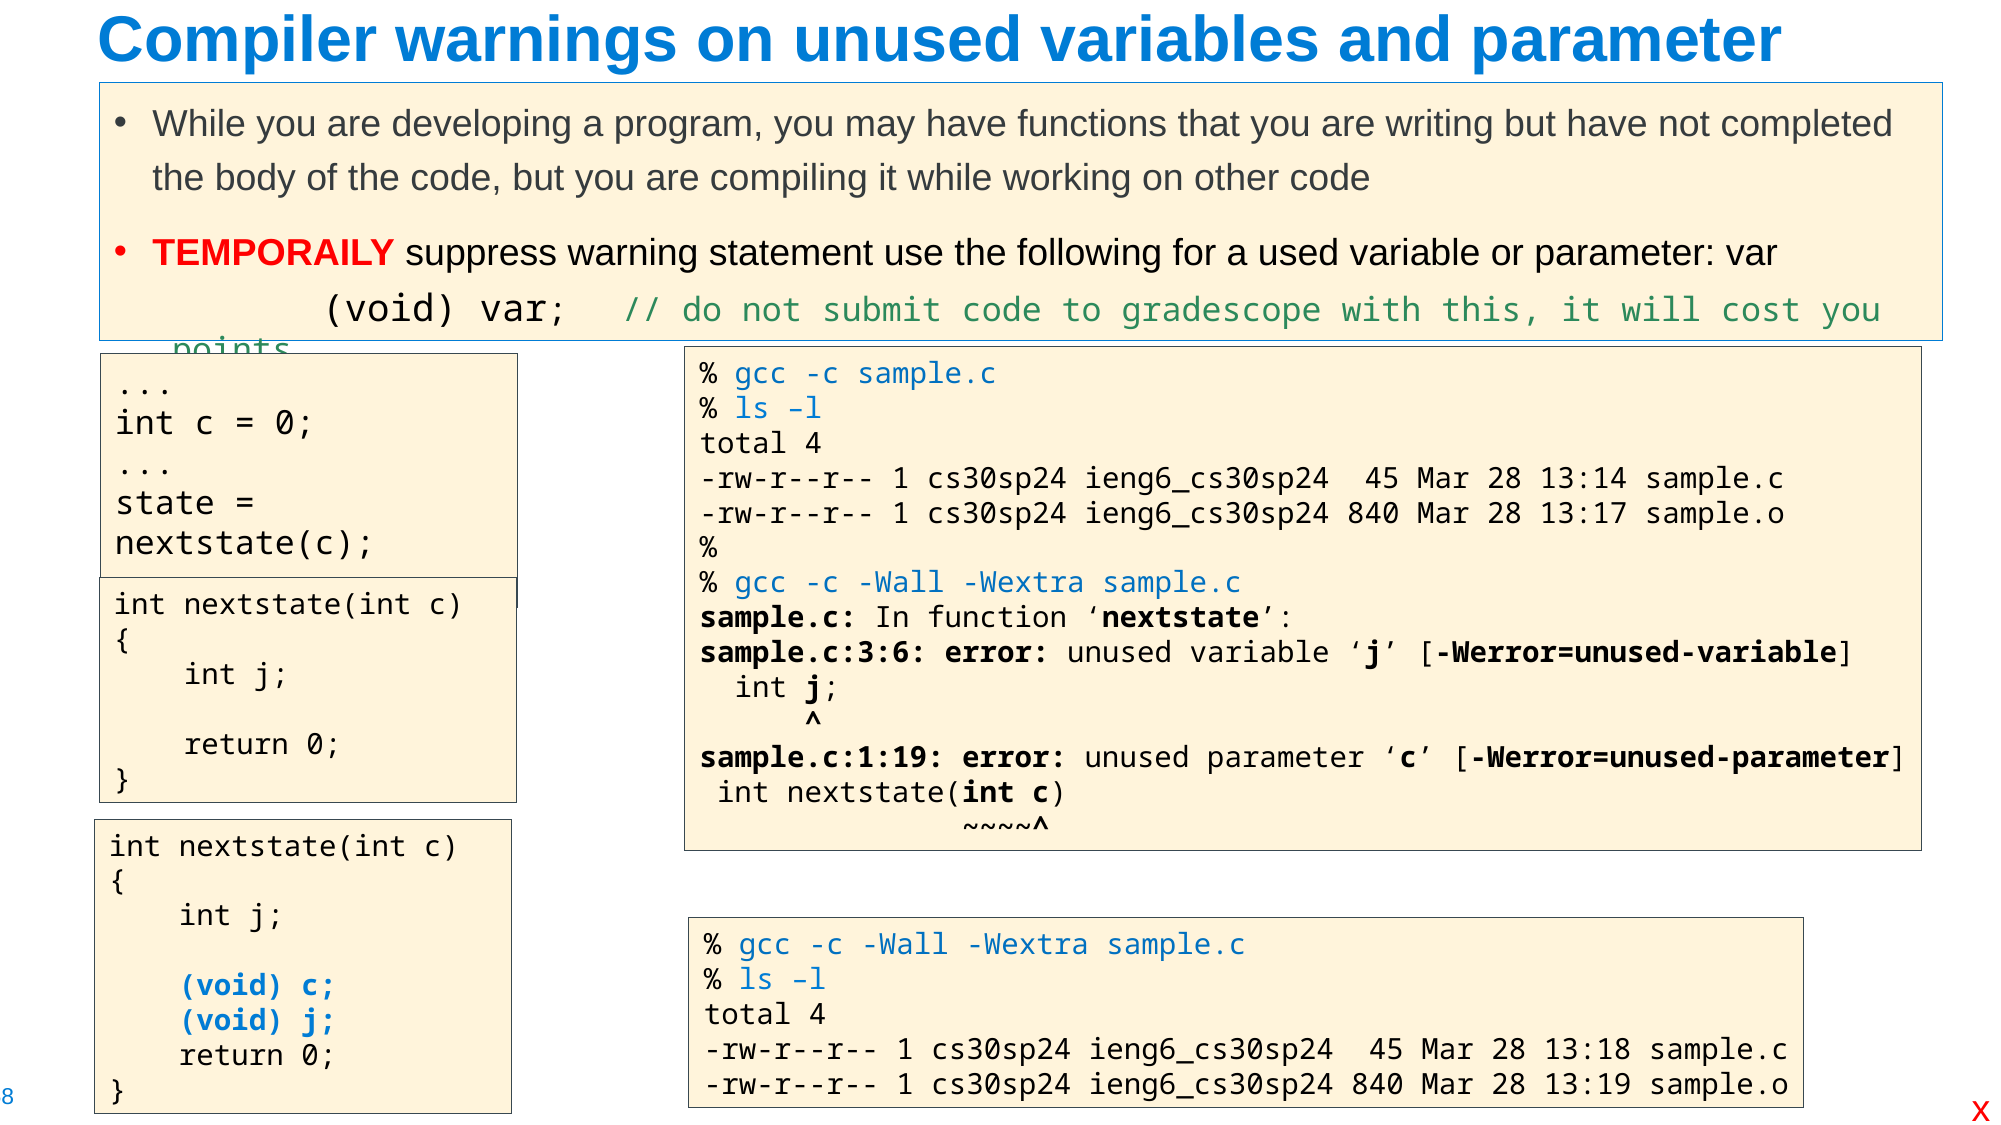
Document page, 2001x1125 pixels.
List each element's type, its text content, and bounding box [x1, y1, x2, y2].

title Compiler warnings on unused variables and parameter [82, 19, 1808, 83]
text_box x [1956, 1076, 2000, 1125]
list While you are developing a program, you may have functions that you are writing but have not completed the body of the code, but you are compiling it while working on other code TEMPORAILY suppress warning statement use the following for a used variable or parameter: var (void) var; // do not submit code to gradescope with this, it will cost you points…. [99, 82, 1943, 341]
text_box % gcc -c sample.c % ls –l total 4 -rw-r--r-- 1 cs30sp24 ieng6_cs30sp24 45 Mar 28 13:14 sample.c -rw-r--r-- 1 cs30sp24 ieng6_cs30sp24 840 Mar 28 13:17 sample.o % % gcc -c -Wall -Wextra sample.c sample.c: In function ‘nextstate’: sample.c:3:6: error: unused variable ‘j’ [-Werror=unused-variable] int j; ^ sample.c:1:19: error: unused parameter ‘c’ [-Werror=unused-parameter] int nextstate(int c) ~~~~^ [684, 346, 1922, 851]
text_box % gcc -c -Wall -Wextra sample.c % ls –l total 4 -rw-r--r-- 1 cs30sp24 ieng6_cs30sp24 45 Mar 28 13:18 sample.c -rw-r--r-- 1 cs30sp24 ieng6_cs30sp24 840 Mar 28 13:19 sample.o [688, 917, 1804, 1108]
text_box int nextstate(int c) { int j; (void) c; (void) j; return 0; } [94, 819, 512, 1114]
text_box ... int c = 0; ... state = nextstate(c); ... [100, 353, 518, 608]
text_box int nextstate(int c) { int j; return 0; } [99, 577, 517, 803]
